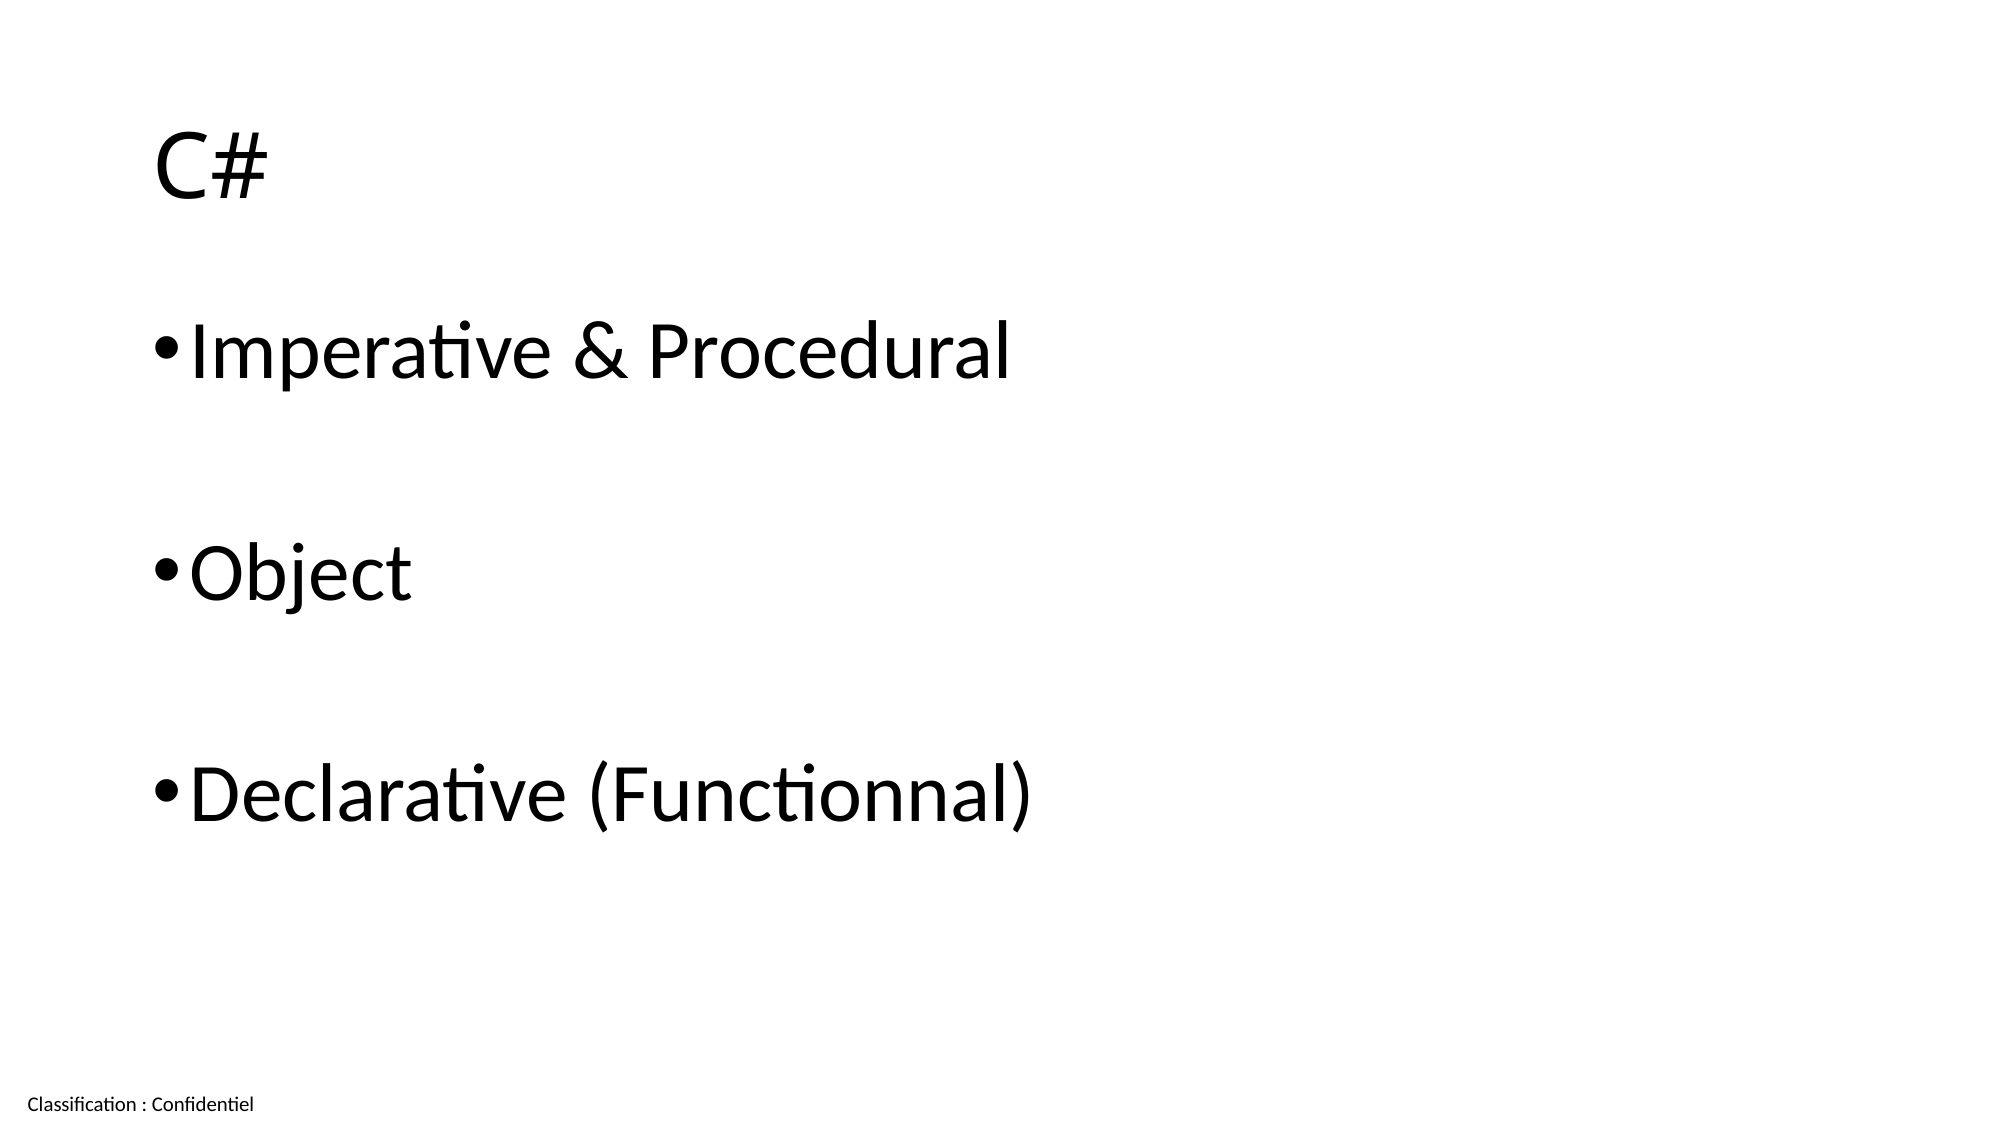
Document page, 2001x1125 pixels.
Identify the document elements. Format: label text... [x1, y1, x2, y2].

list Imperative & Procedural Object Declarative (Functionnal) [137, 299, 1863, 1014]
title C# [137, 59, 1863, 278]
